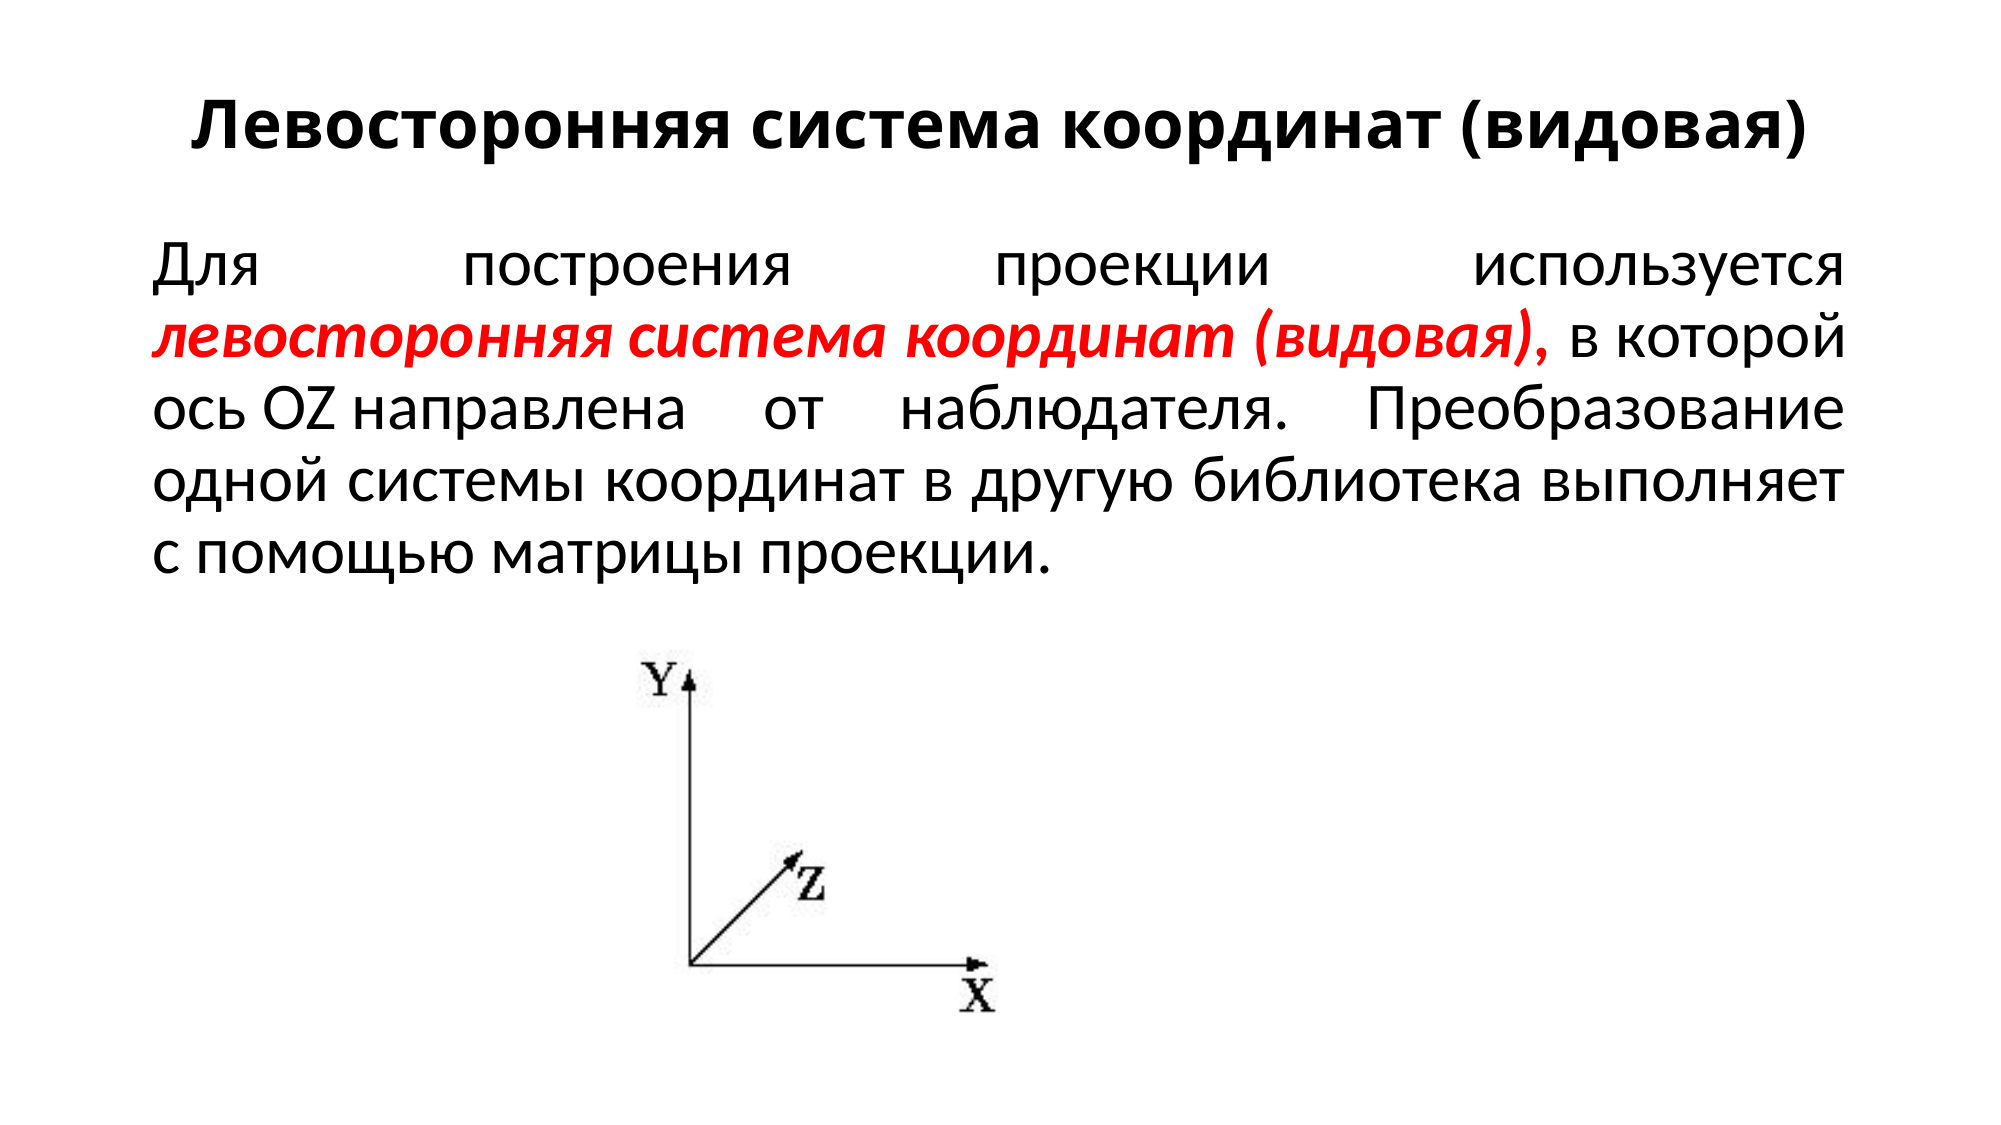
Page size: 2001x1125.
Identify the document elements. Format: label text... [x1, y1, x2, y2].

picture [617, 594, 1060, 1041]
list Для построения проекции используется левосторонняя система координат (видовая), в которой ось OZ направлена от наблюдателя. Преобразование одной системы координат в другую библиотека выполняет с помощью матрицы проекции. [137, 220, 1863, 1014]
title Левосторонняя система координат (видовая) [137, 59, 1863, 194]
